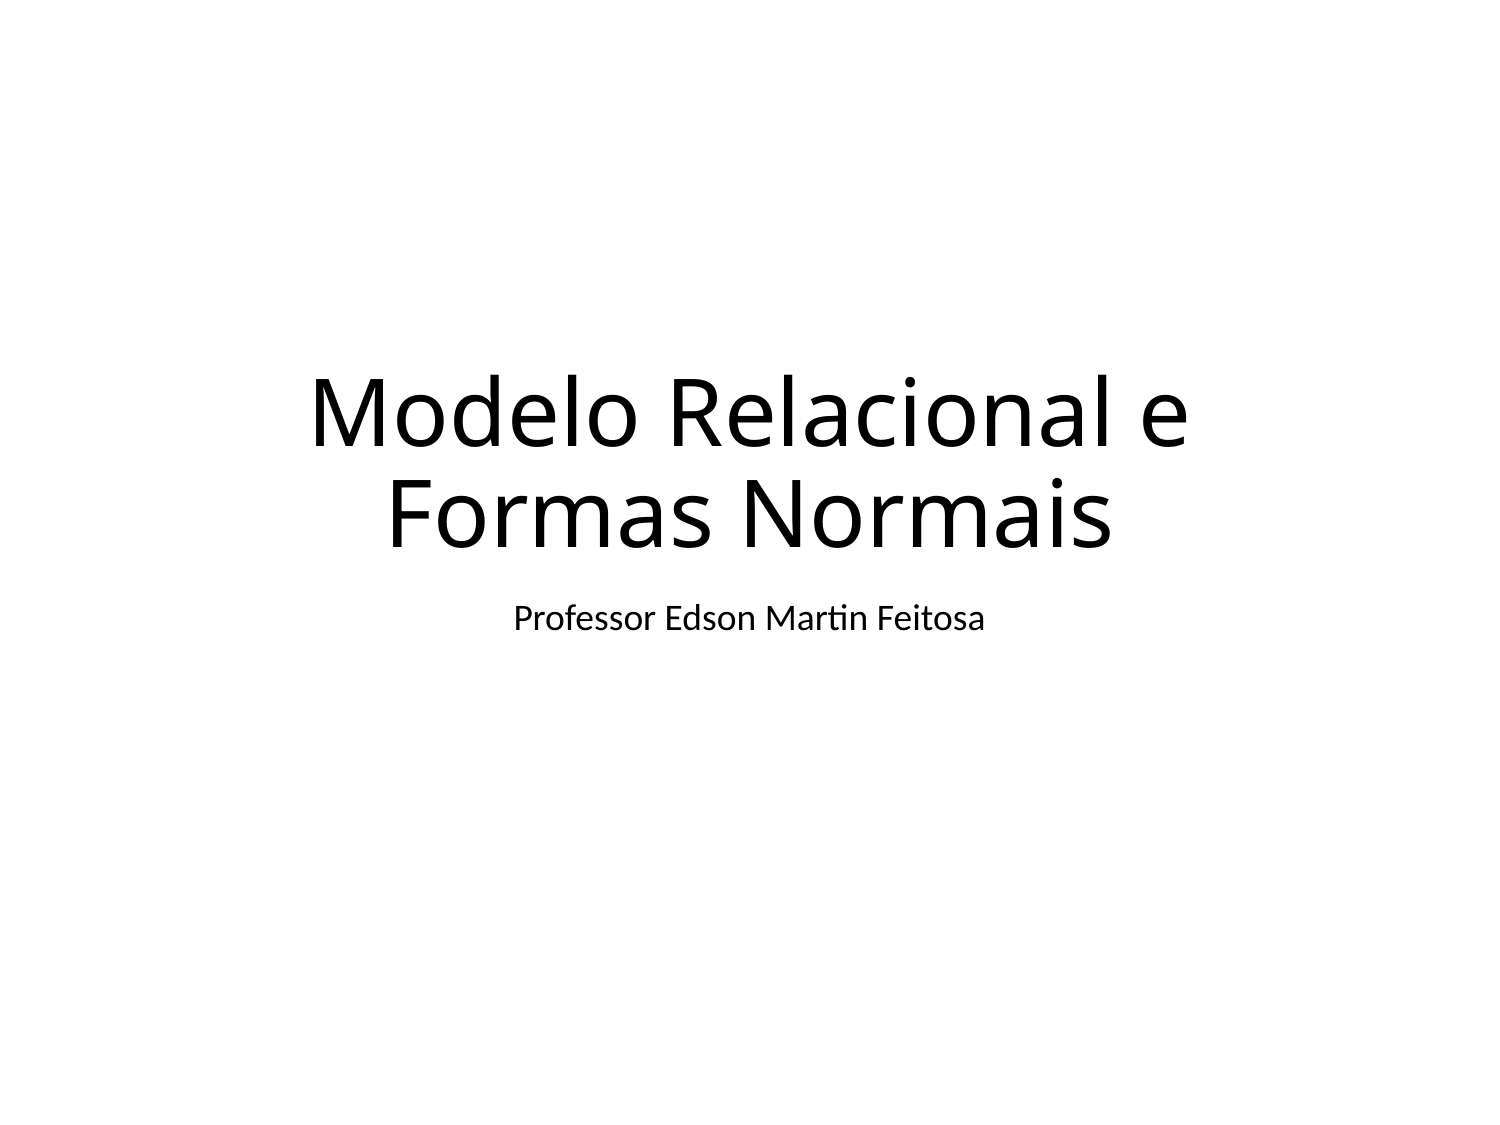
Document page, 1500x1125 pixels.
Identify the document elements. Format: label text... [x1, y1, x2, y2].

subtitle Professor Edson Martin Feitosa [187, 590, 1313, 863]
title Modelo Relacional e Formas Normais [187, 184, 1313, 576]
